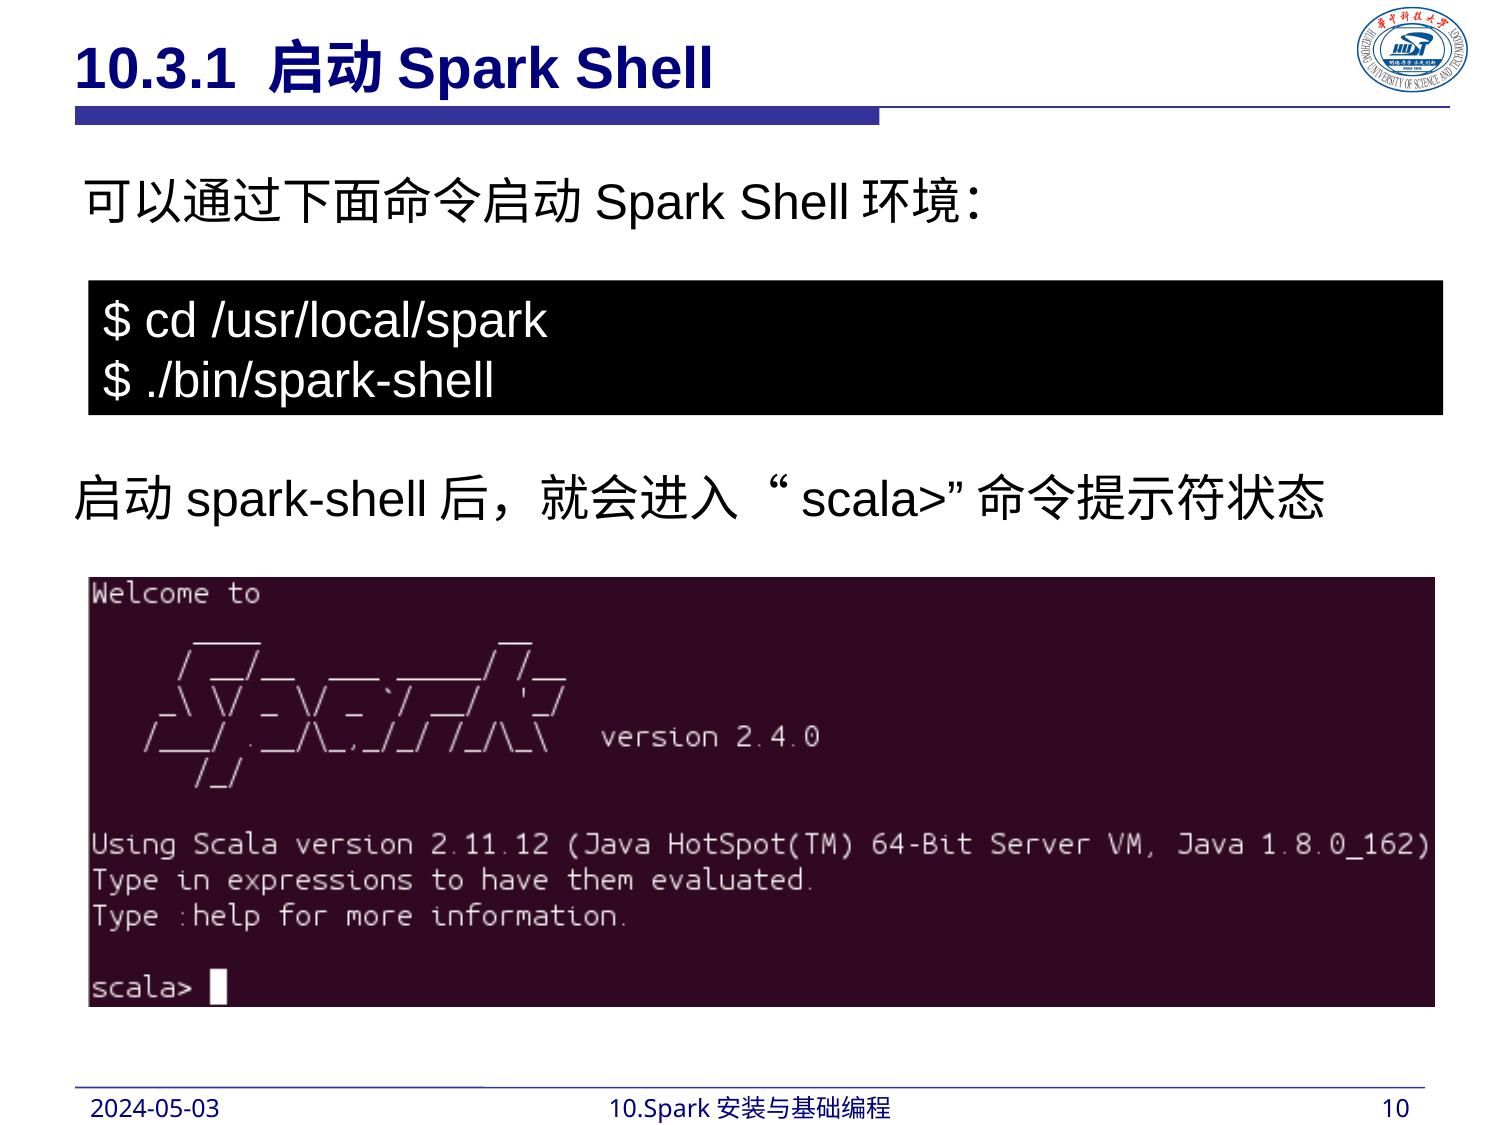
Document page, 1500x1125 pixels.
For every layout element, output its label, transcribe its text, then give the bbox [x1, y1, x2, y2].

text_box 启动spark-shell后，就会进入“scala>”命令提示符状态 [59, 459, 1341, 535]
text_box $ cd /usr/local/spark $ ./bin/spark-shell [88, 280, 1444, 416]
text_box 可以通过下面命令启动Spark Shell环境： [67, 161, 1148, 237]
picture [88, 577, 1435, 1007]
slide_number 10 [1100, 1084, 1425, 1125]
picture [1373, 0, 1475, 99]
title 10.3.1 启动Spark Shell [59, 0, 1373, 141]
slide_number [75, 1084, 400, 1125]
footer 10.Spark安装与基础编程 [512, 1084, 988, 1125]
